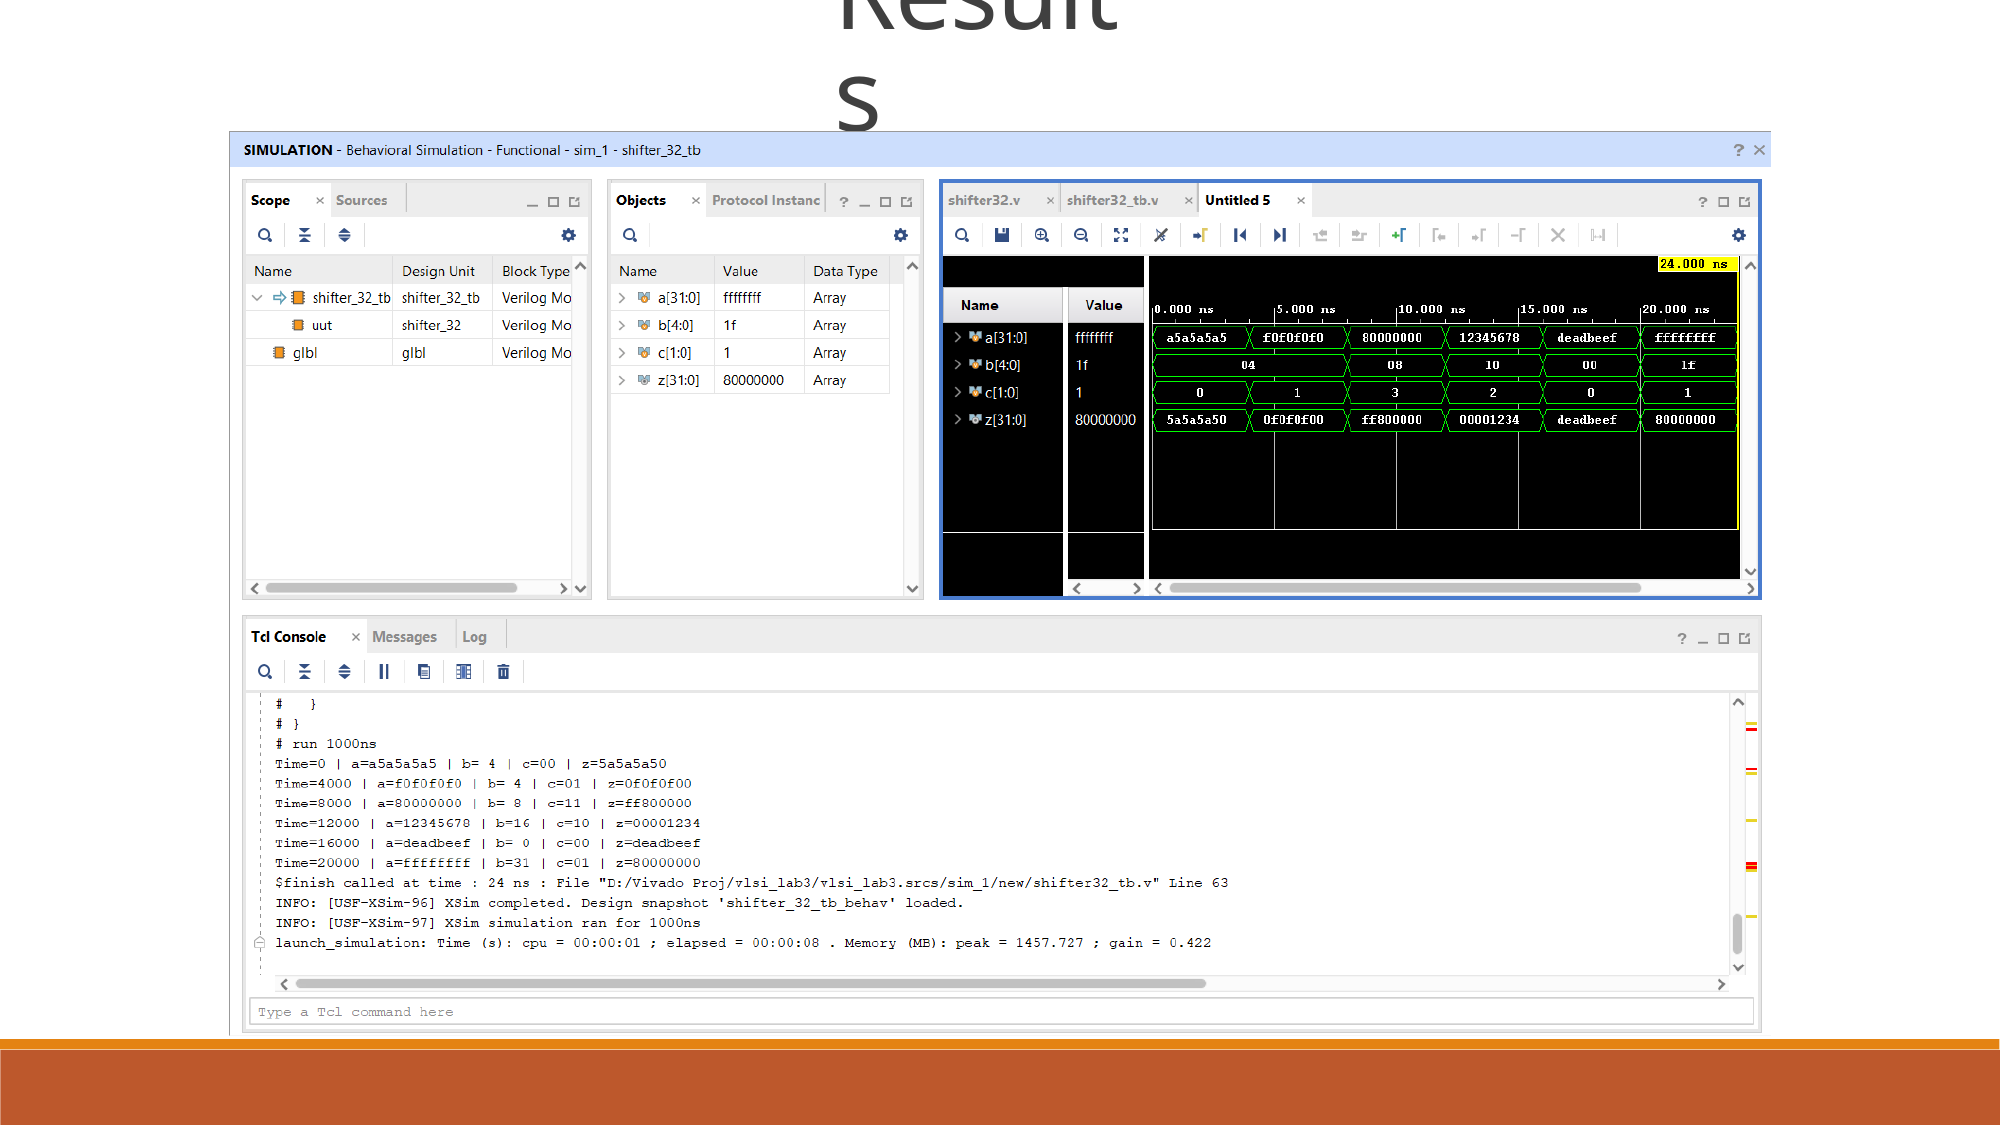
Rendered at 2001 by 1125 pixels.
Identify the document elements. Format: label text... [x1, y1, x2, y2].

picture [228, 131, 1772, 1037]
title Results [819, 0, 1181, 129]
